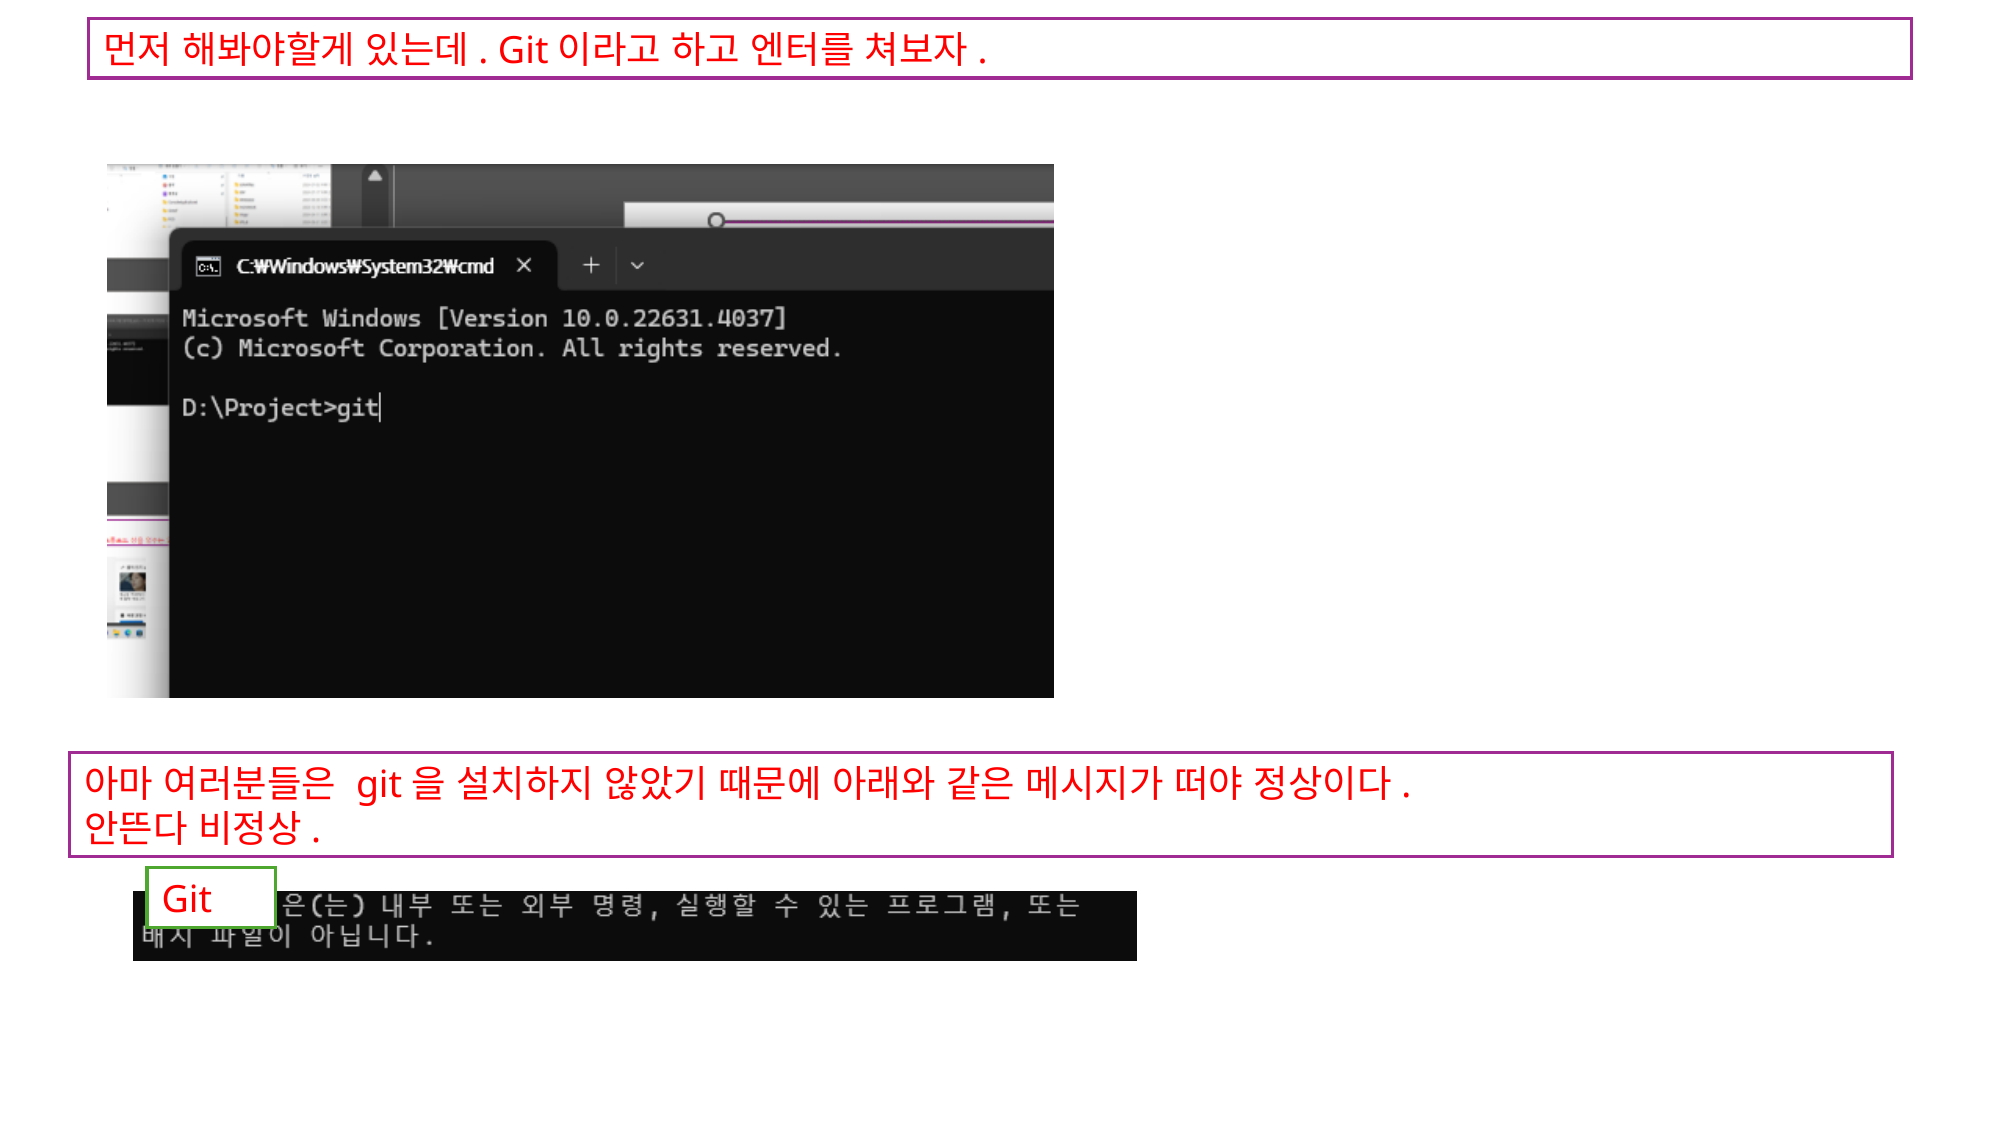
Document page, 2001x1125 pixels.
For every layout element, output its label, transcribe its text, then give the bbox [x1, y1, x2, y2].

picture [132, 891, 1137, 962]
text_box Git [145, 866, 277, 891]
text_box 먼저 해봐야할게 있는데. Git이라고 하고 엔터를 쳐보자. [87, 17, 1913, 80]
picture [107, 163, 1054, 698]
text_box 아마 여러분들은 git을 설치하지 않았기 때문에 아래와 같은 메시지가 떠야 정상이다. 안뜬다 비정상. [68, 751, 1894, 858]
